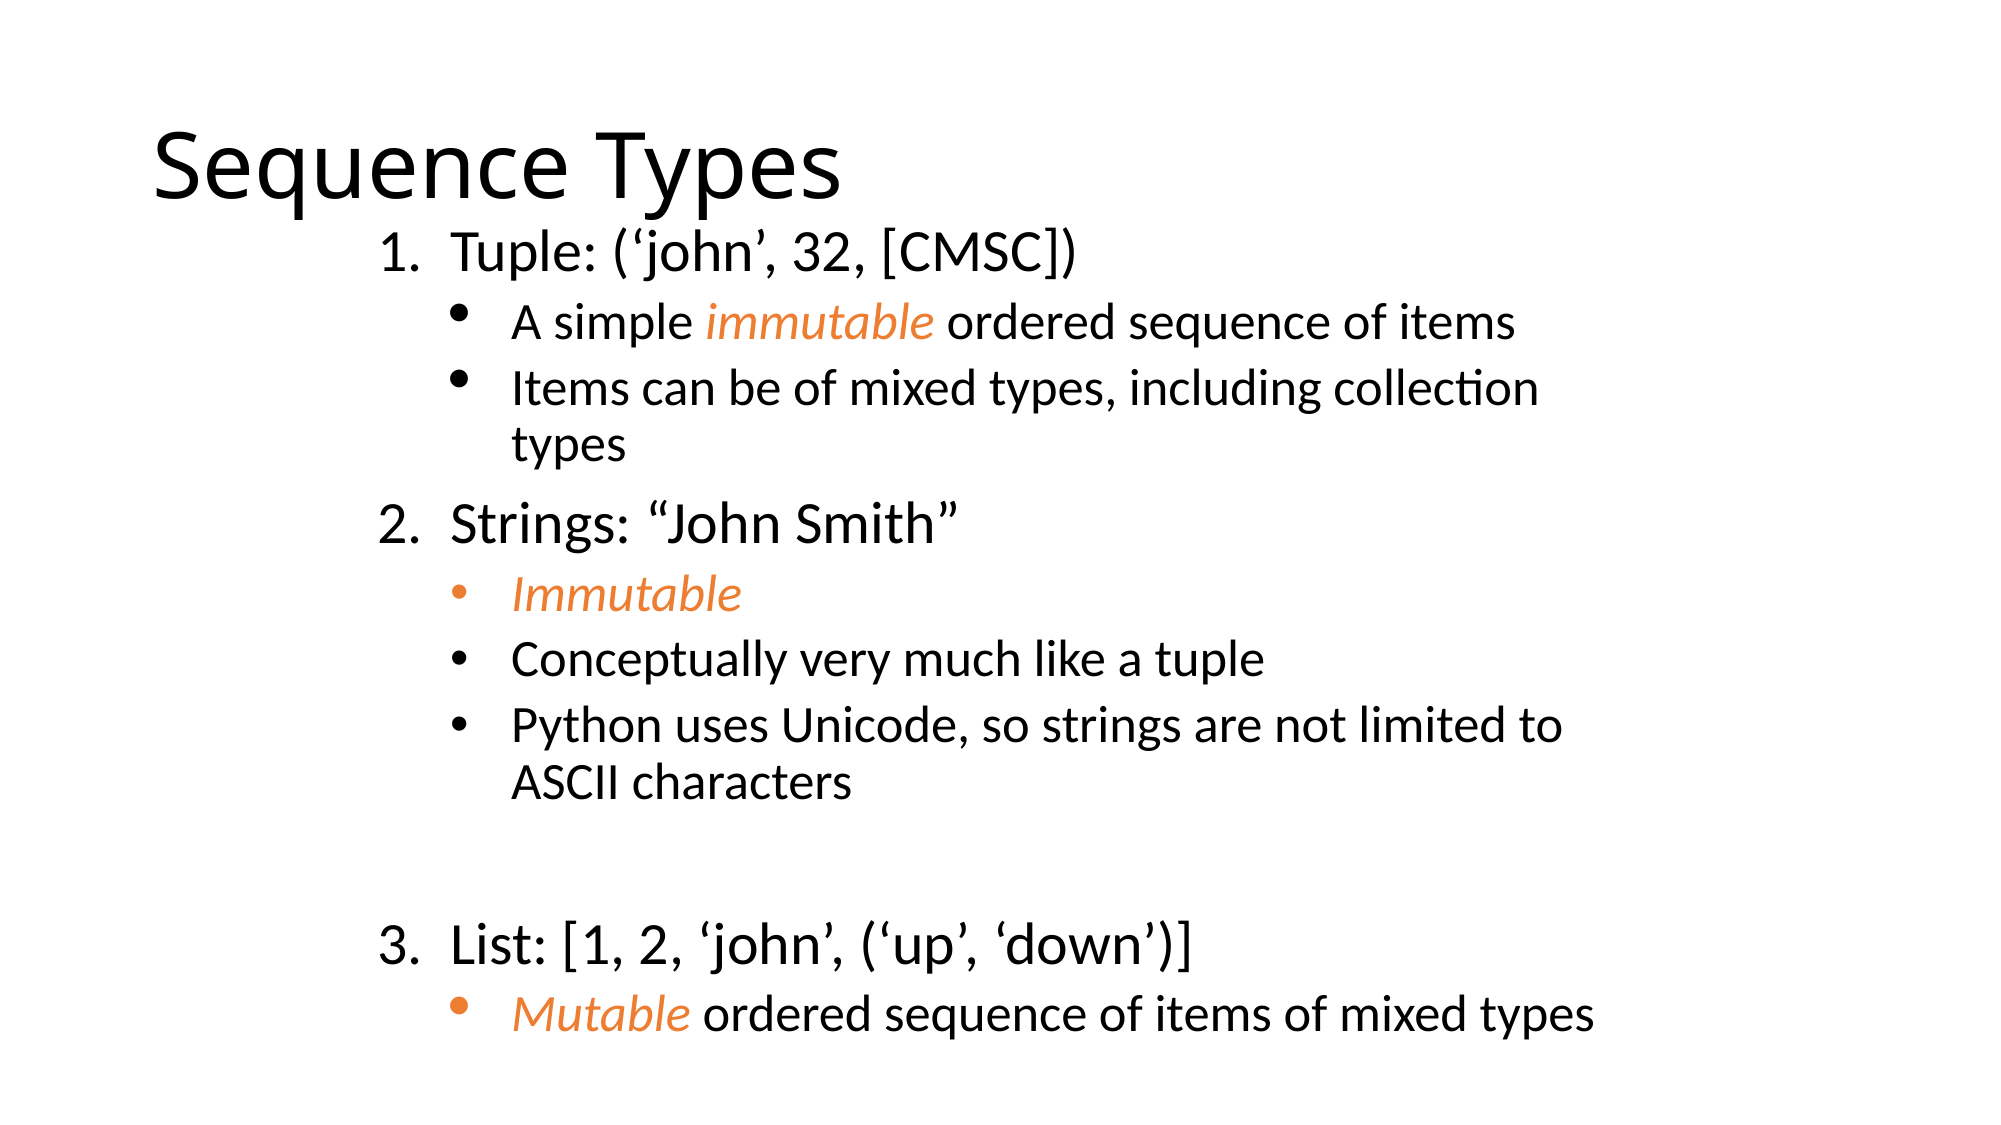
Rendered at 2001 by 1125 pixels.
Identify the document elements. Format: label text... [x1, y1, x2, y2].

title Sequence Types [137, 59, 1863, 278]
list Tuple: (‘john’, 32, [CMSC]) A simple immutable ordered sequence of items Items can be of mixed types, including collection types Strings: “John Smith” Immutable Conceptually very much like a tuple Python uses Unicode, so strings are not limited to ASCII characters List: [1, 2, ‘john’, (‘up’, ‘down’)] Mutable ordered sequence of items of mixed types [362, 212, 1638, 1063]
